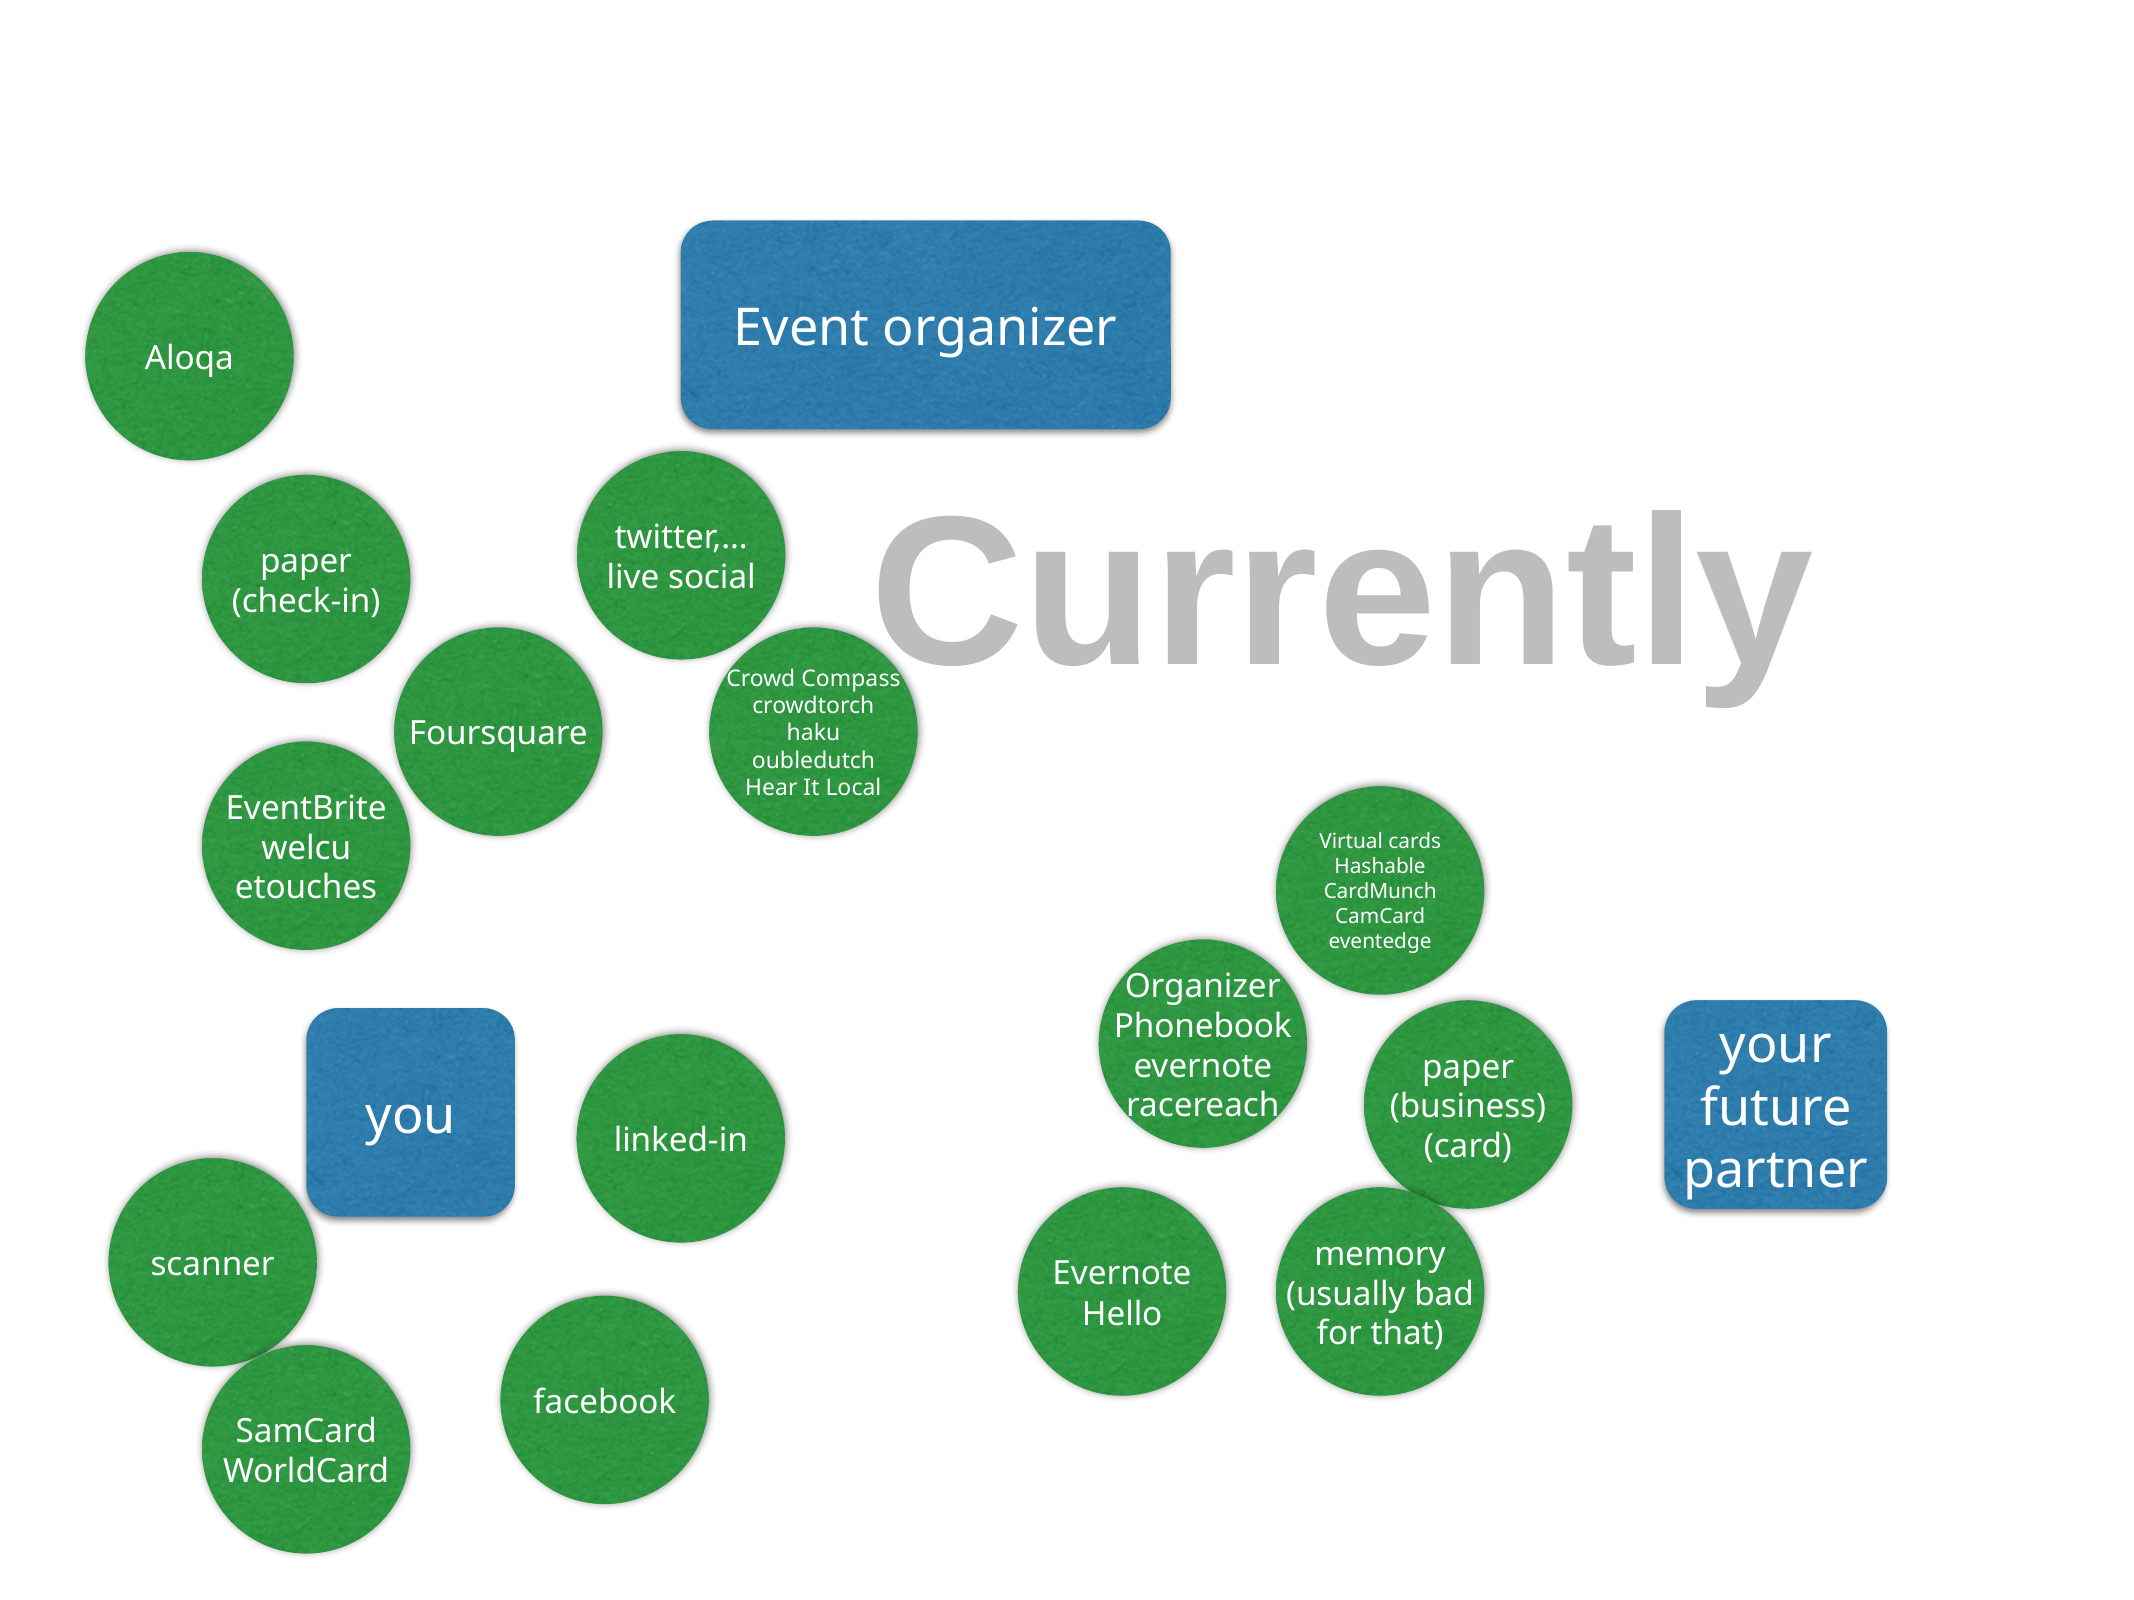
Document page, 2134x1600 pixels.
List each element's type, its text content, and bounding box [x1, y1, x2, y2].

text_box paper (business) (card) [1363, 1000, 1573, 1209]
text_box memory (usually bad for that) [1276, 1187, 1485, 1396]
text_box Organizer Phonebook evernote racereach [1098, 939, 1308, 1148]
text_box you [306, 1008, 515, 1217]
text_box paper (check-in) [202, 474, 411, 684]
text_box SamCard WorldCard [202, 1345, 411, 1554]
text_box your future partner [1664, 1000, 1888, 1209]
text_box linked-in [576, 1034, 786, 1243]
text_box Event organizer [680, 220, 1171, 430]
text_box Aloqa [85, 252, 294, 461]
text_box twitter,… live social [577, 451, 786, 660]
text_box scanner [108, 1158, 317, 1367]
text_box EventBrite welcu etouches [202, 741, 411, 950]
text_box Foursquare [394, 627, 603, 836]
text_box Currently [861, 443, 1824, 715]
text_box Virtual cards Hashable CardMunch CamCard eventedge [1276, 786, 1485, 995]
text_box Crowd Compass crowdtorch haku oubledutch Hear It Local [709, 627, 918, 836]
text_box Evernote Hello [1017, 1187, 1227, 1396]
text_box facebook [500, 1295, 709, 1505]
